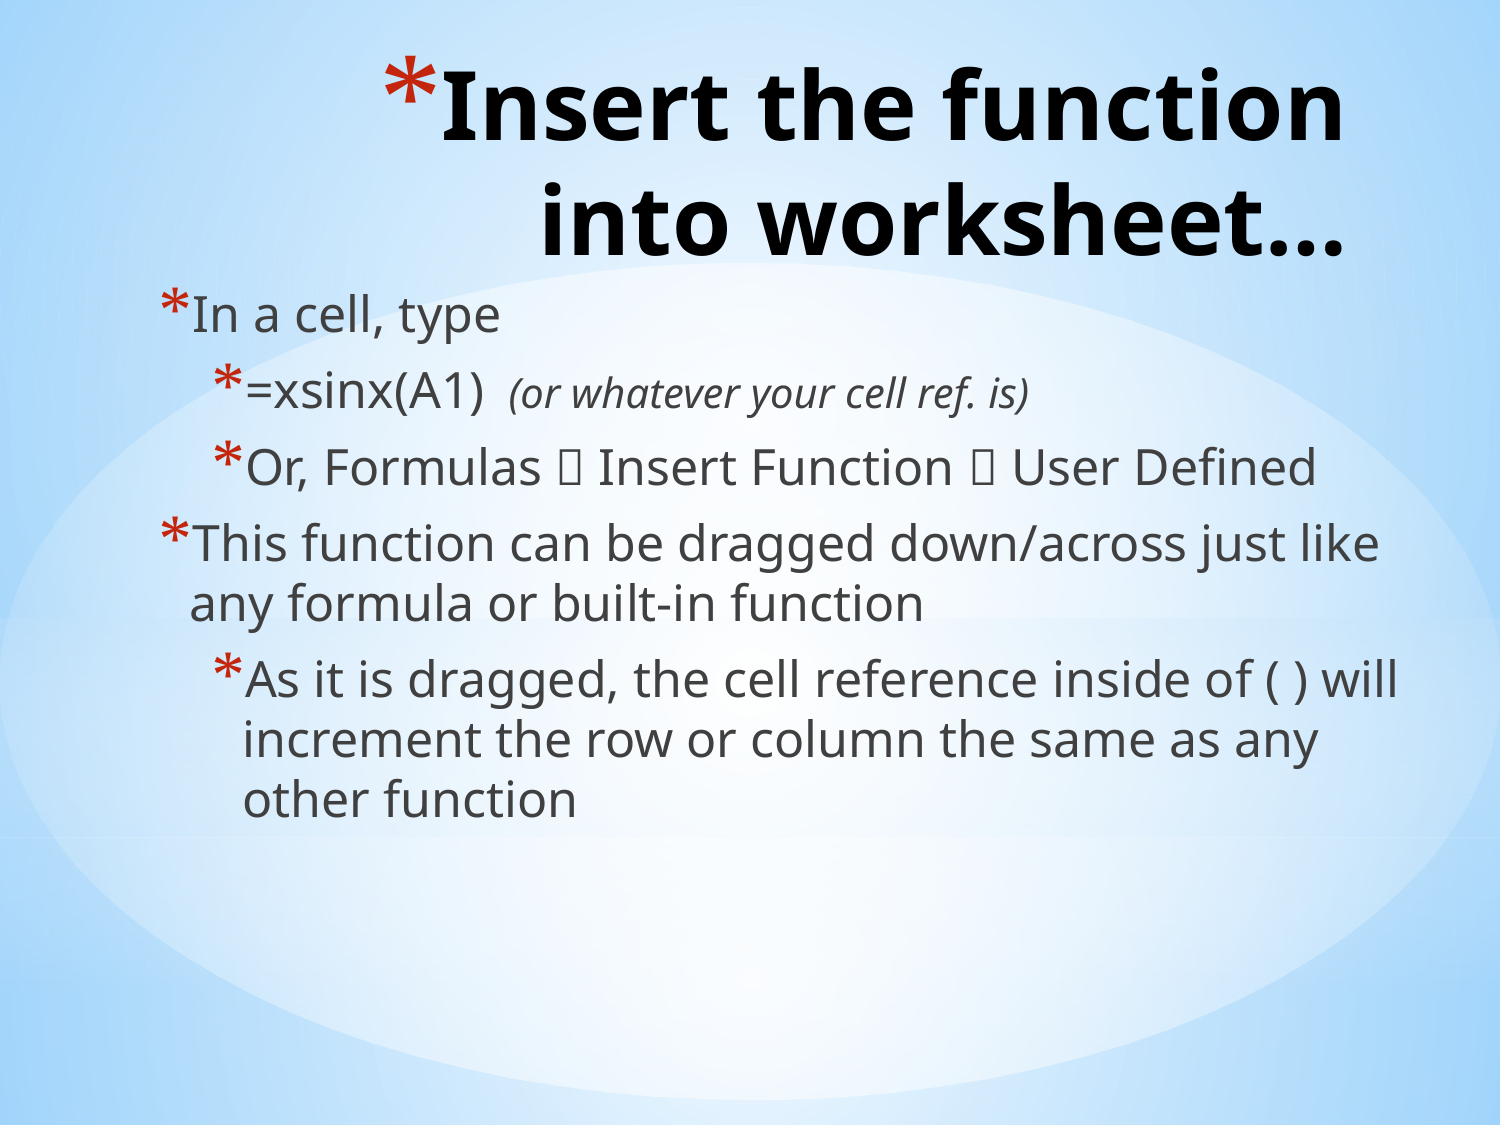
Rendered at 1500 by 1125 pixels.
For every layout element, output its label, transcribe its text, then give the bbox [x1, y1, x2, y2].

list In a cell, type =xsinx(A1) (or whatever your cell ref. is) Or, Formulas  Insert Function  User Defined This function can be dragged down/across just like any formula or built-in function As it is dragged, the cell reference inside of ( ) will increment the row or column the same as any other function [137, 275, 1450, 963]
title Insert the function into worksheet… [294, 37, 1363, 225]
